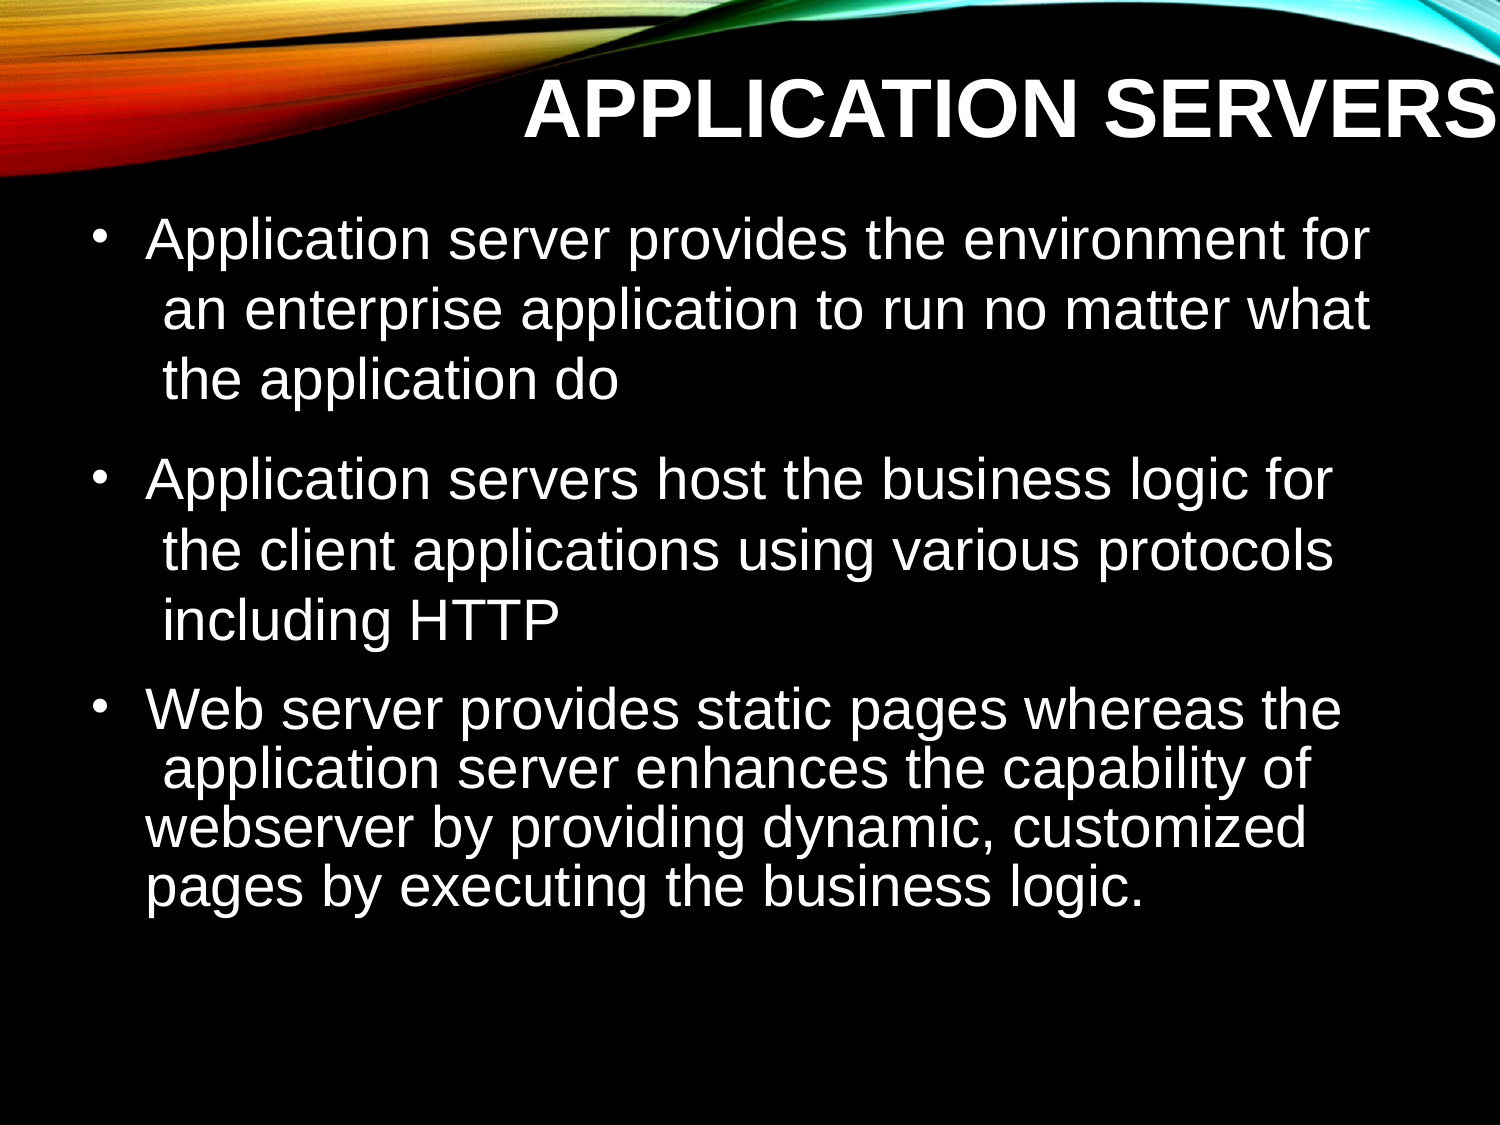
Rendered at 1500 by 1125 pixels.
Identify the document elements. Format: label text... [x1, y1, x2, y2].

picture [0, 0, 1500, 178]
title APPLICATION SERVERS [87, 52, 1500, 166]
text_box Application server provides the environment for an enterprise application to run no matter what the application do Application servers host the business logic for the client applications using various protocols including HTTP Web server provides static pages whereas the application server enhances the capability of webserver by providing dynamic, customized pages by executing the business logic. [87, 187, 1373, 852]
